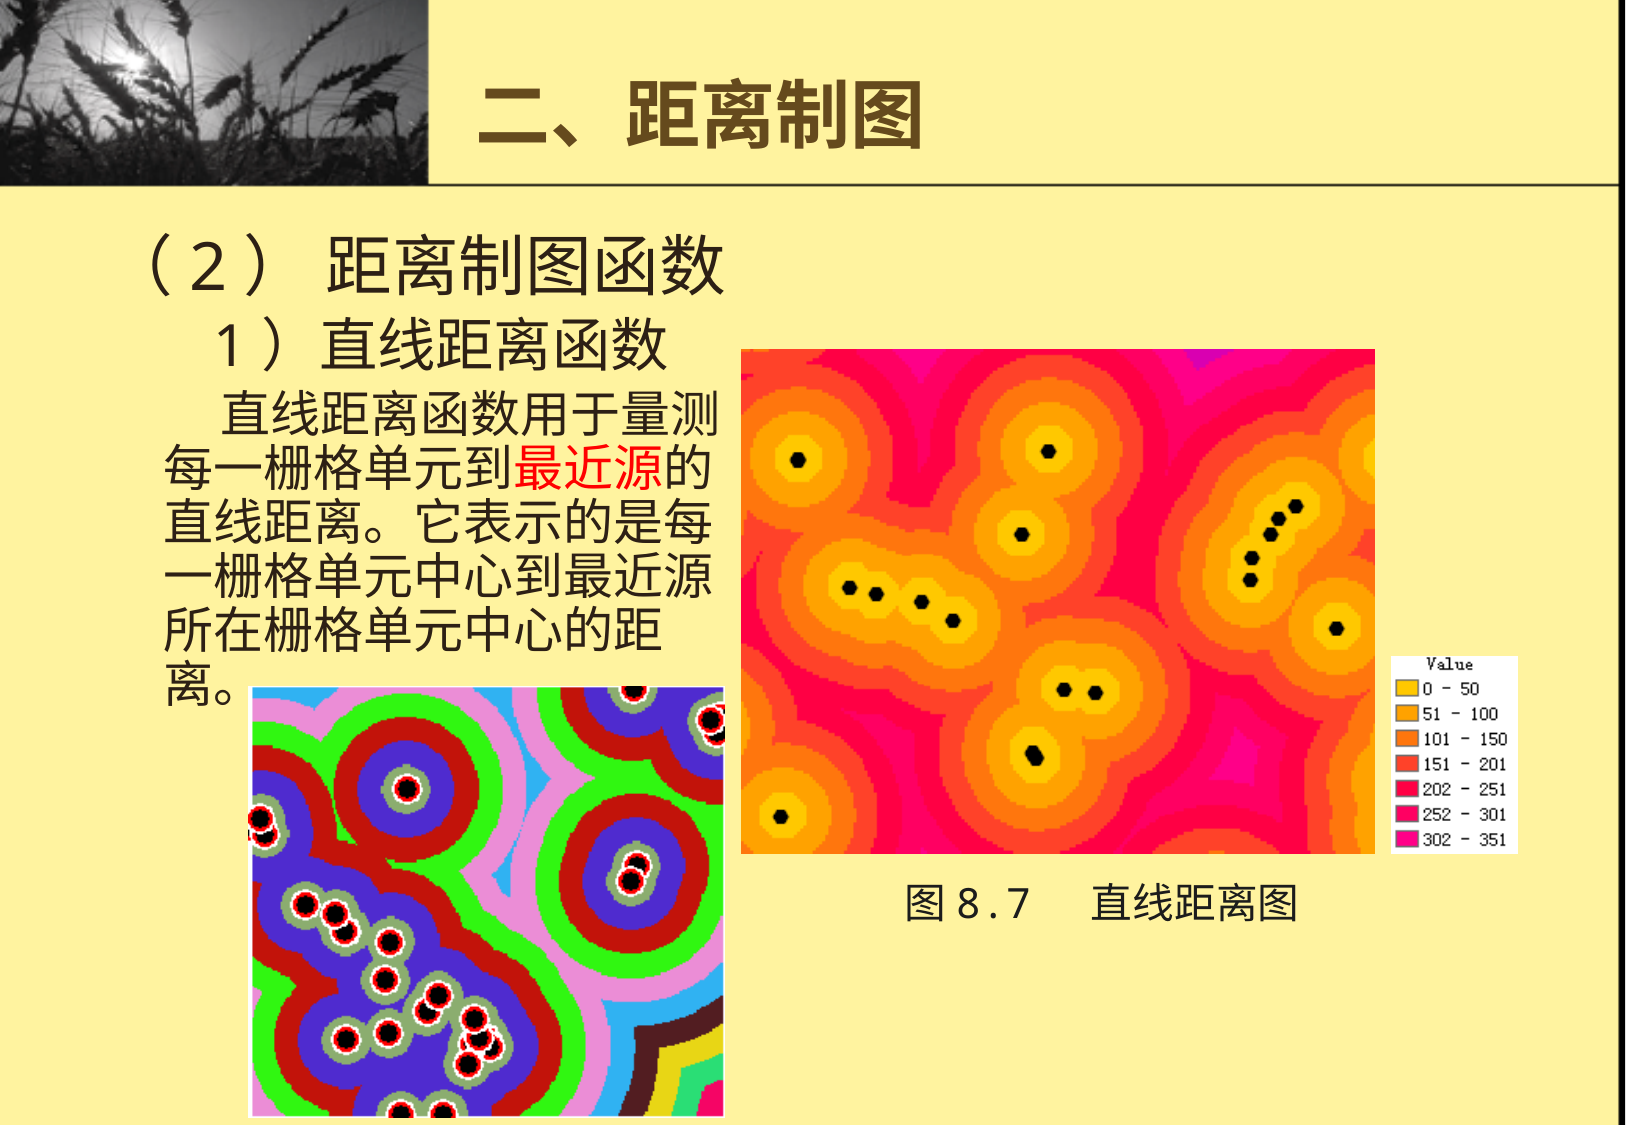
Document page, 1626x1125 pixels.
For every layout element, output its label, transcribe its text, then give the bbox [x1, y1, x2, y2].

list （2） 距离制图函数 1）直线距离函数 直线距离函数用于量测每一栅格单元到最近源的直线距离。它表示的是每一栅格单元中心到最近源所在栅格单元中心的距离。 [91, 224, 754, 858]
picture [0, 0, 1626, 1125]
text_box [741, 349, 1518, 935]
title 二、距离制图 [460, 14, 1531, 211]
